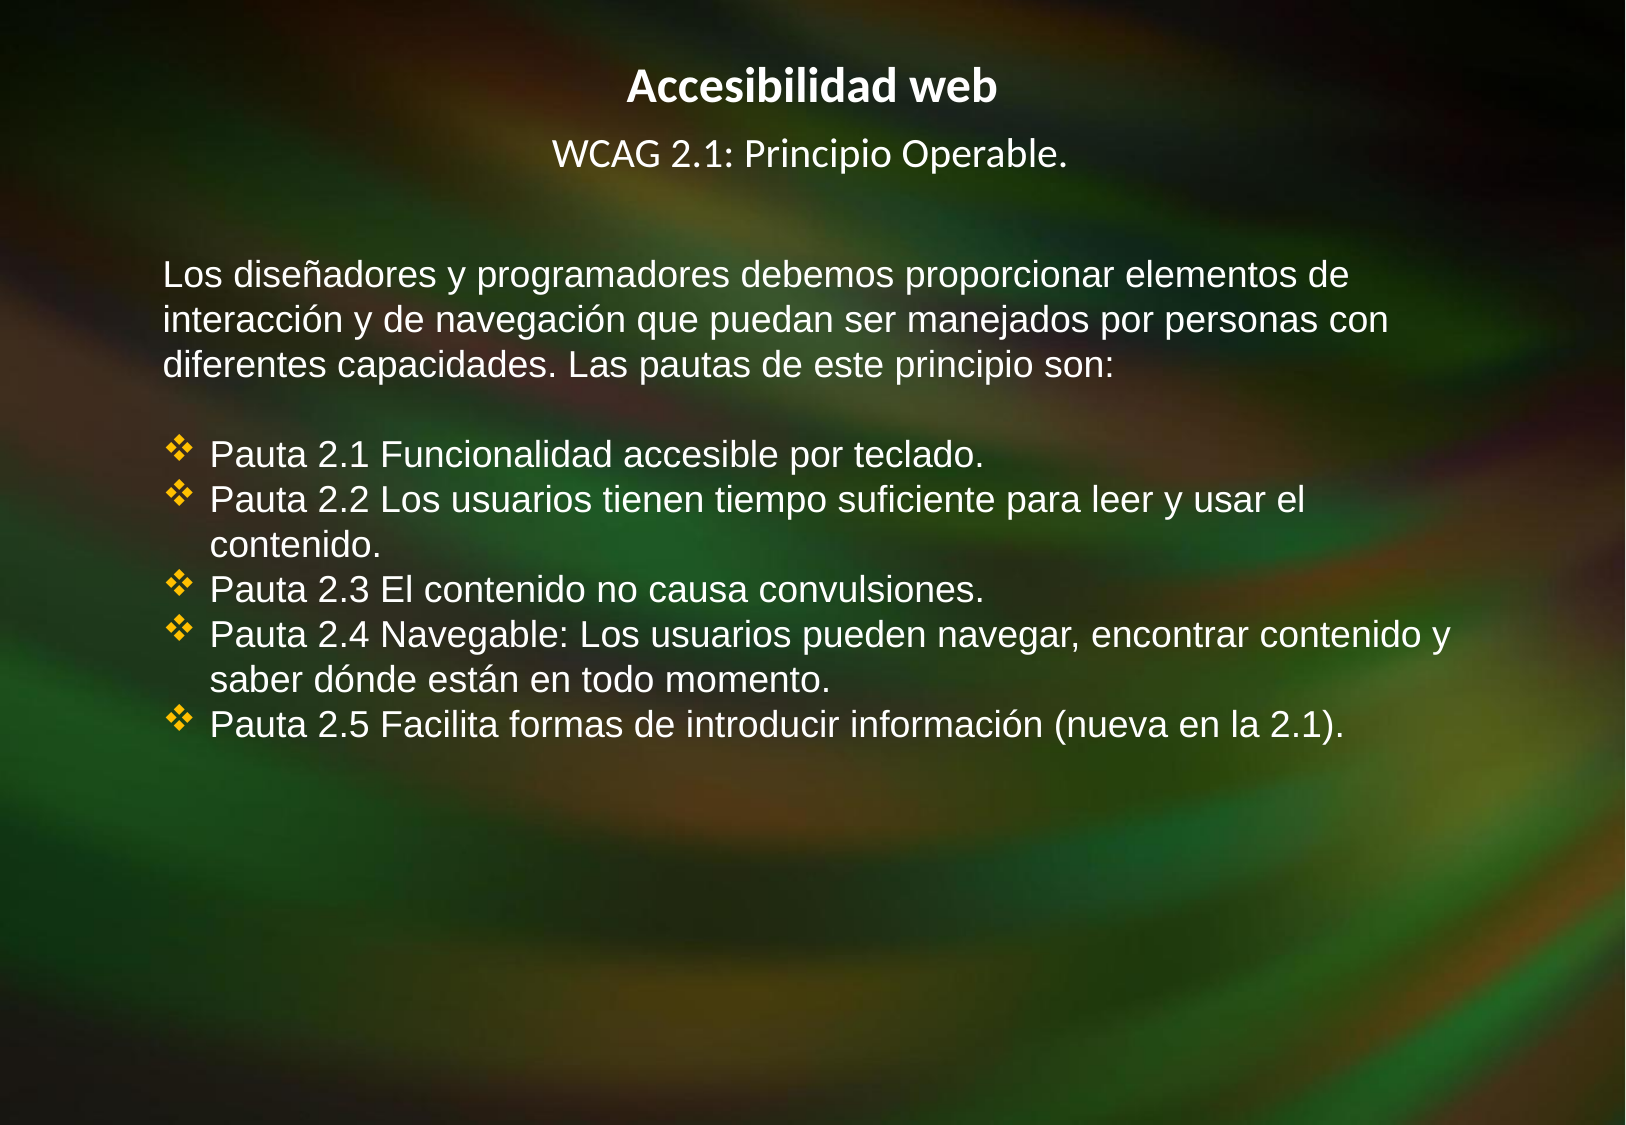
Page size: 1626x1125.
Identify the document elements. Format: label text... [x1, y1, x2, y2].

text_box Los diseñadores y programadores debemos proporcionar elementos de interacción y de navegación que puedan ser manejados por personas con diferentes capacidades. Las pautas de este principio son: Pauta 2.1 Funcionalidad accesible por teclado. Pauta 2.2 Los usuarios tienen tiempo suficiente para leer y usar el contenido. Pauta 2.3 El contenido no causa convulsiones. Pauta 2.4 Navegable: Los usuarios pueden navegar, encontrar contenido y saber dónde están en todo momento. Pauta 2.5 Facilita formas de introducir información (nueva en la 2.1). [147, 242, 1473, 753]
text_box Accesibilidad web [611, 44, 1014, 117]
text_box WCAG 2.1: Principio Operable. [537, 117, 1084, 183]
picture [0, 0, 1626, 1125]
